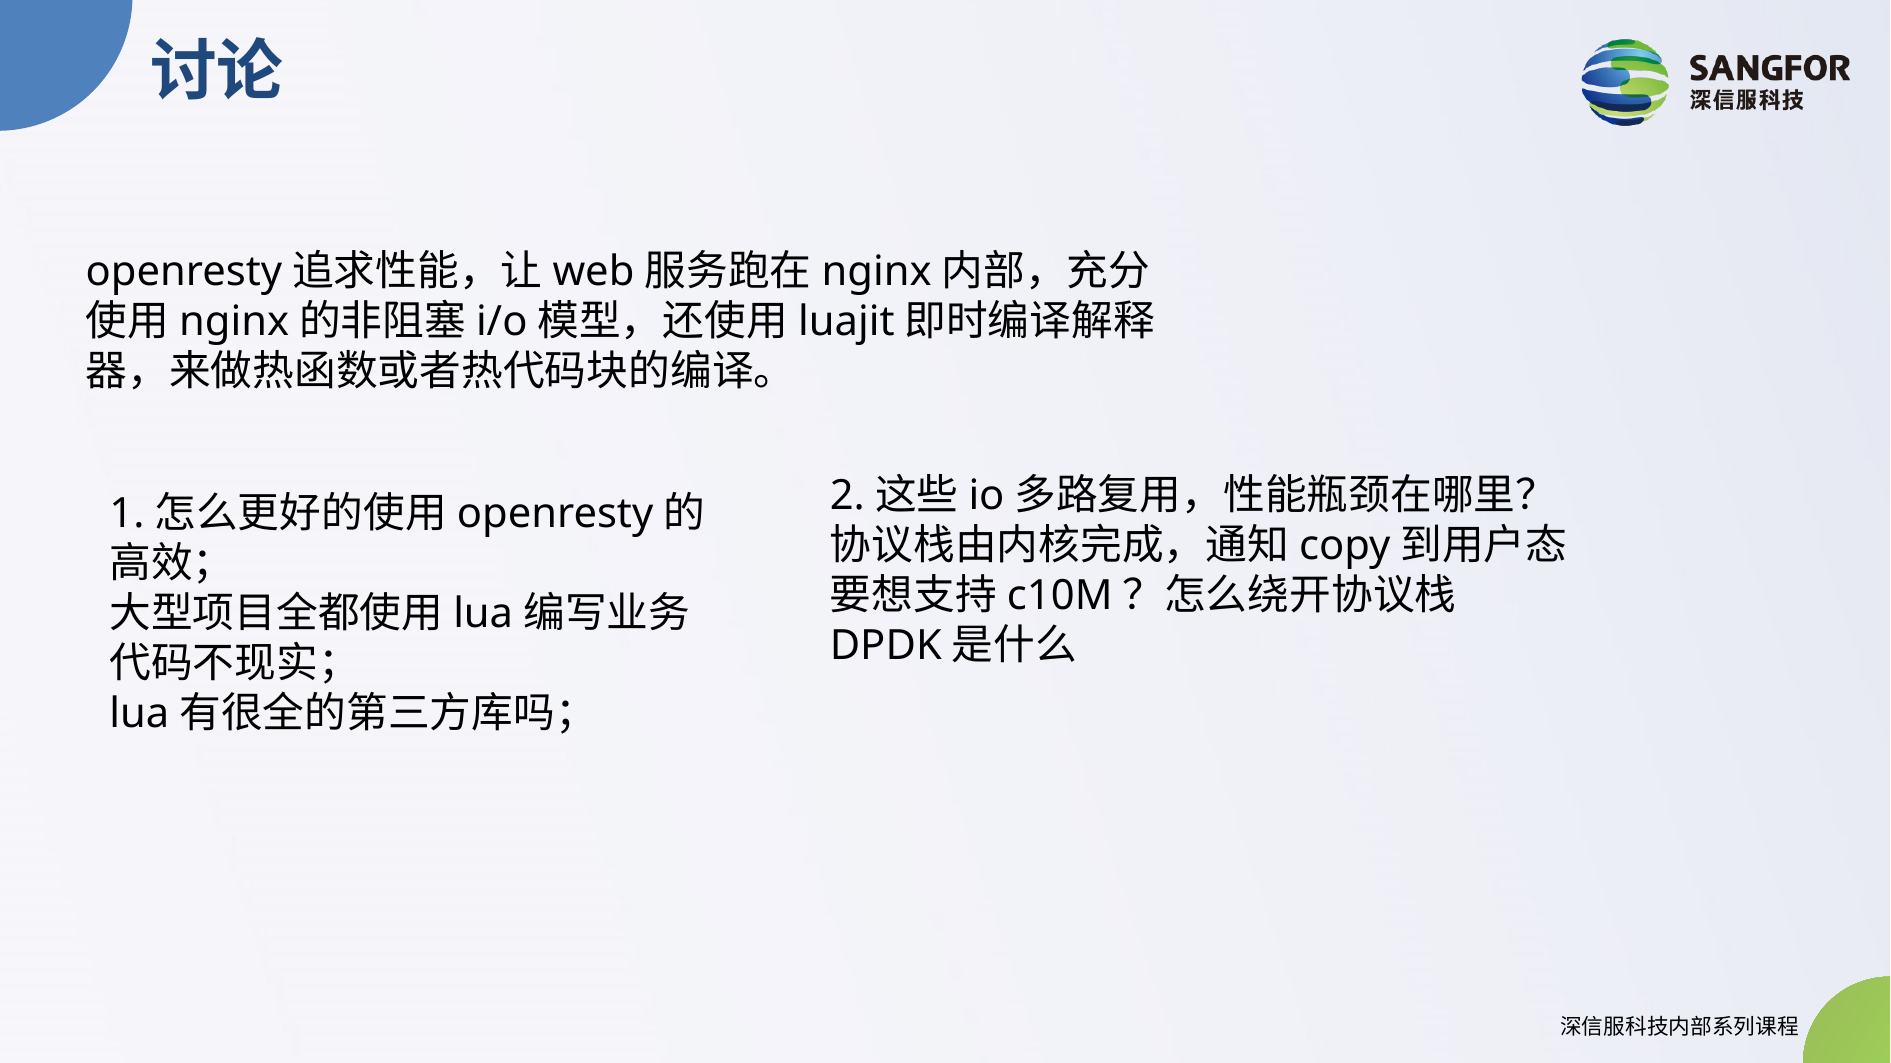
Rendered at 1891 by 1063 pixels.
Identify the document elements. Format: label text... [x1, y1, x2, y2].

text_box 2.这些io多路复用，性能瓶颈在哪里？ 协议栈由内核完成，通知copy到用户态 要想支持c10M？怎么绕开协议栈 DPDK是什么 [815, 460, 1883, 714]
text_box openresty追求性能，让web服务跑在nginx内部，充分使用nginx的非阻塞i/o模型，还使用luajit即时编译解释器，来做热函数或者热代码块的编译。 [70, 236, 1204, 402]
picture [0, 0, 1891, 1063]
title 讨论 [138, 21, 822, 114]
text_box 1.怎么更好的使用openresty的高效； 大型项目全都使用lua编写业务代码不现实； lua有很全的第三方库吗； [94, 478, 725, 744]
